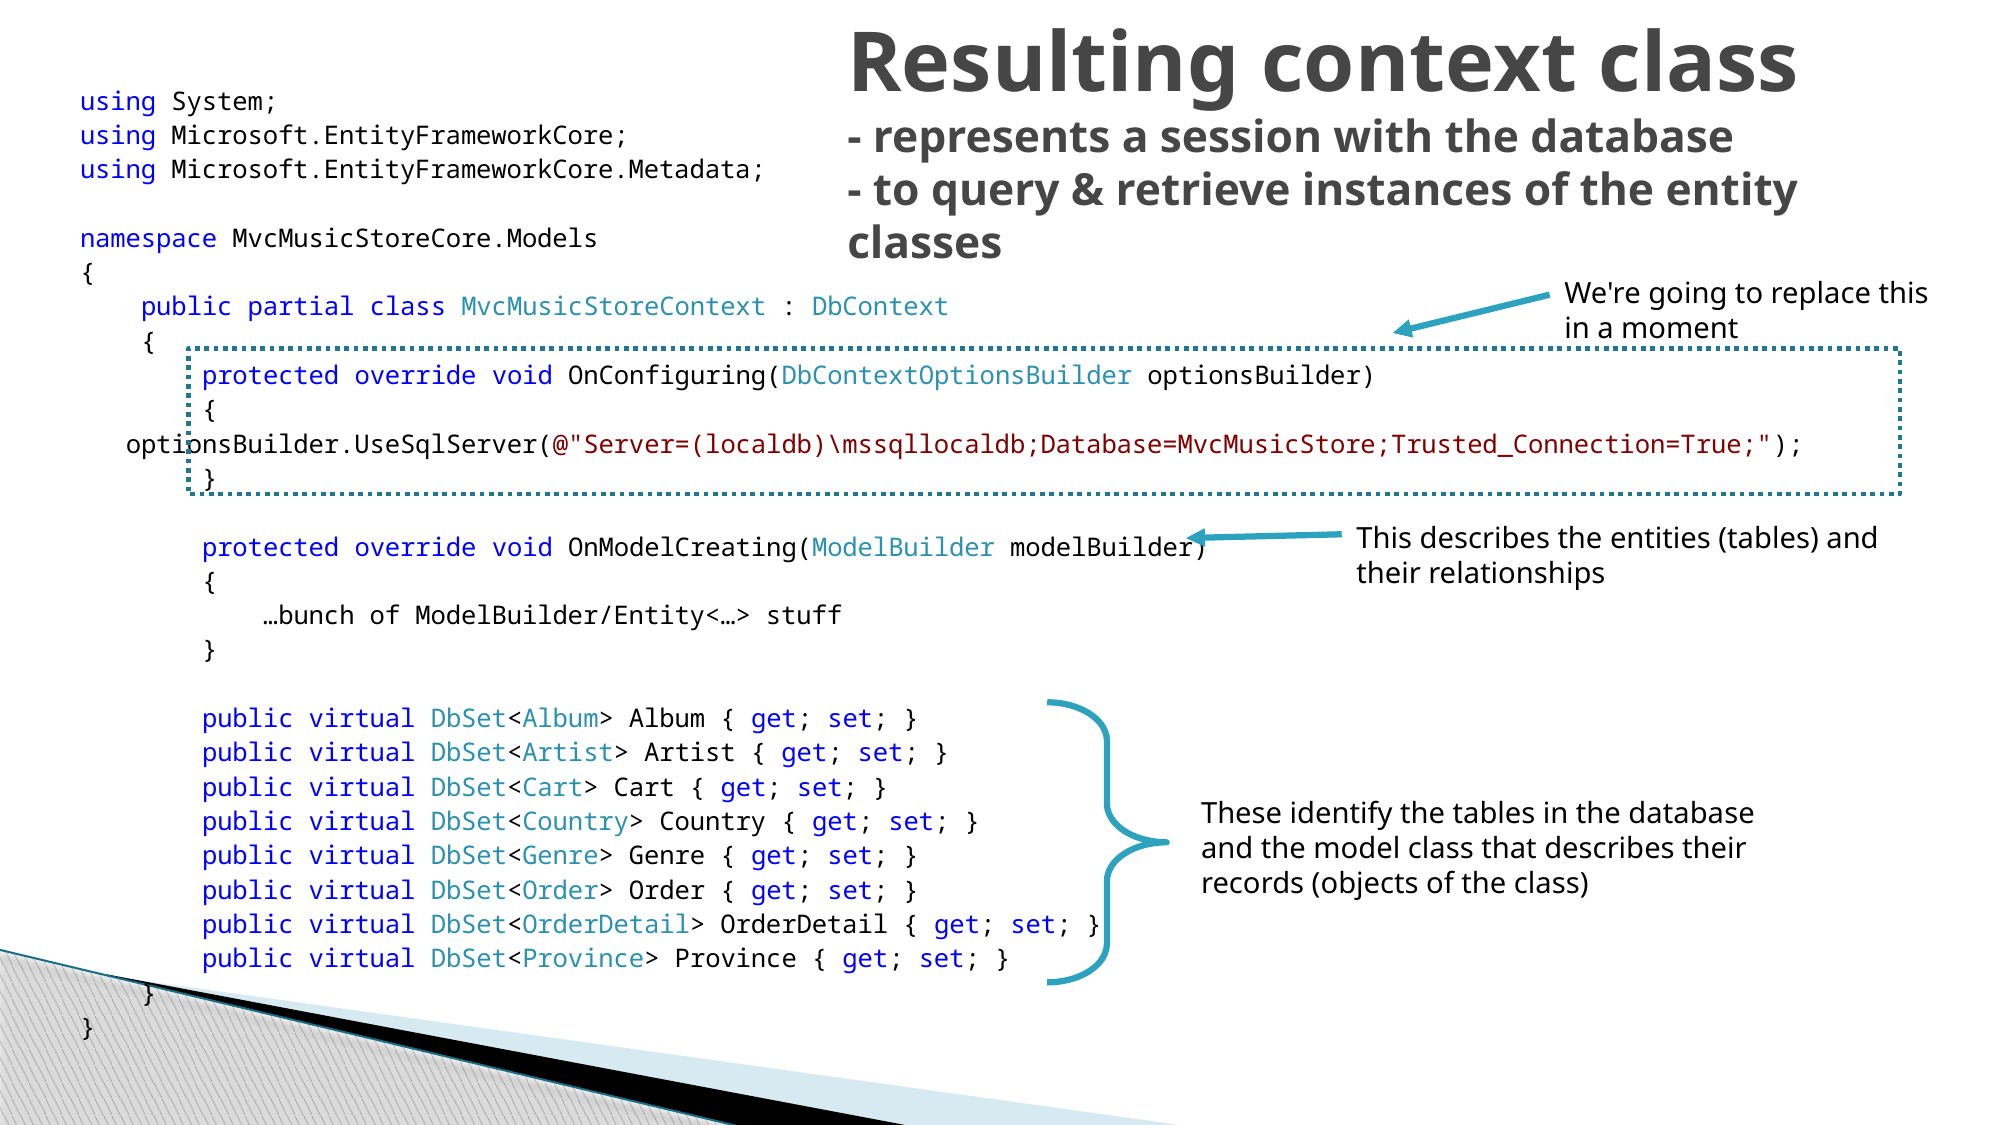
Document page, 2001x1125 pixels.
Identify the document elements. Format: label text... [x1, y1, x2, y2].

list using System; using Microsoft.EntityFrameworkCore; using Microsoft.EntityFrameworkCore.Metadata; namespace MvcMusicStoreCore.Models { public partial class MvcMusicStoreContext : DbContext { protected override void OnConfiguring(DbContextOptionsBuilder optionsBuilder) { optionsBuilder.UseSqlServer(@"Server=(localdb)\mssqllocaldb;Database=MvcMusicStore;Trusted_Connection=True;"); } protected override void OnModelCreating(ModelBuilder modelBuilder) { …bunch of ModelBuilder/Entity<…> stuff } public virtual DbSet<Album> Album { get; set; } public virtual DbSet<Artist> Artist { get; set; } public virtual DbSet<Cart> Cart { get; set; } public virtual DbSet<Country> Country { get; set; } public virtual DbSet<Genre> Genre { get; set; } public virtual DbSet<Order> Order { get; set; } public virtual DbSet<OrderDetail> OrderDetail { get; set; } public virtual DbSet<Province> Province { get; set; } } } [48, 77, 1986, 1059]
text_box This describes the entities (tables) and their relationships [1341, 512, 1921, 597]
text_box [1392, 294, 1550, 334]
text_box These identify the tables in the database and the model class that describes their records (objects of the class) [1186, 787, 1814, 907]
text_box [1185, 533, 1342, 539]
text_box We're going to replace this in a moment [1549, 267, 1964, 352]
text_box [1047, 701, 1168, 984]
title Resulting context class - represents a session with the database - to query & retrieve instances of the entity classes [832, 0, 1900, 276]
text_box [184, 344, 1904, 499]
